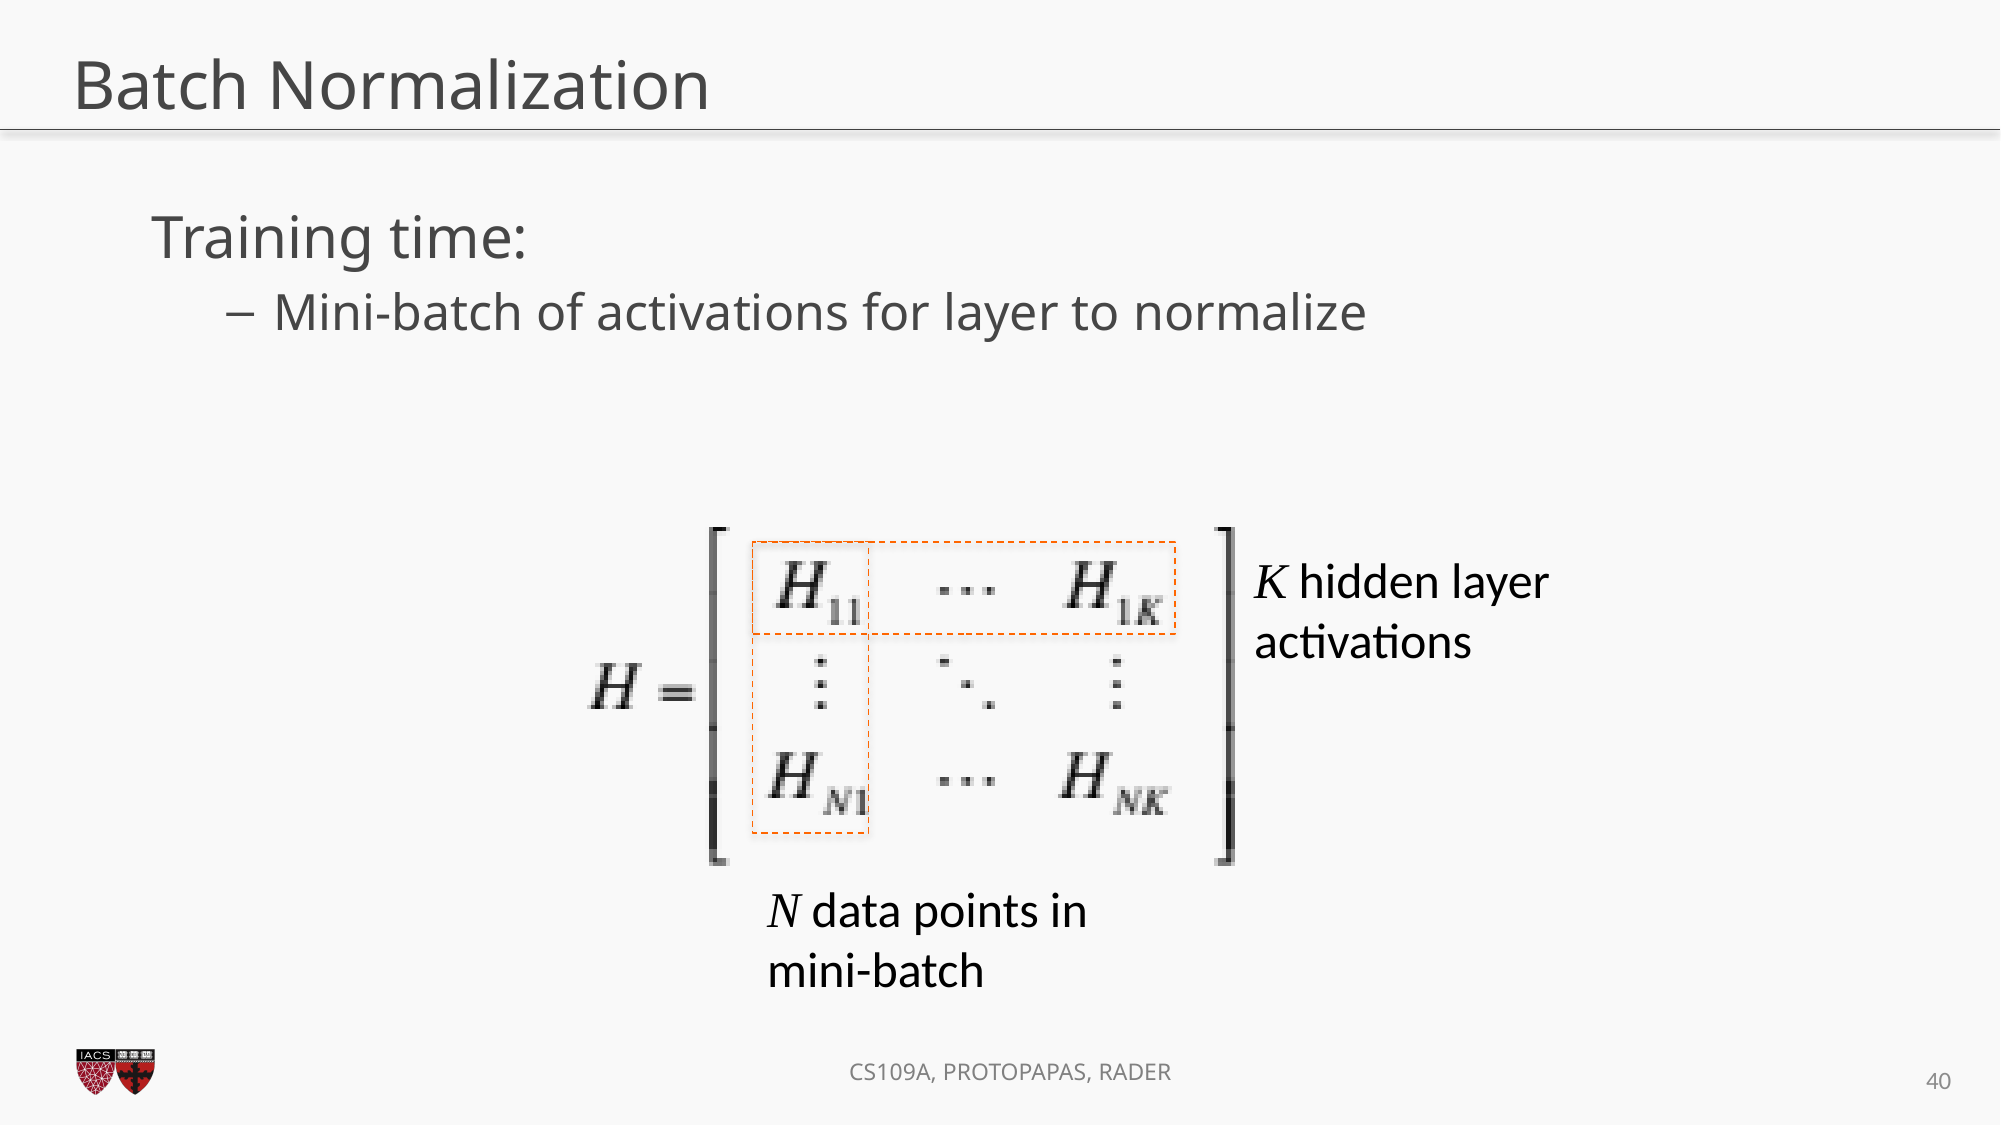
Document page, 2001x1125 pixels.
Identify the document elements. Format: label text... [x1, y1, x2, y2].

list Training time: Mini-batch of activations for layer to normalize [136, 193, 1831, 540]
picture [75, 1049, 155, 1095]
slide_number 40 [1500, 1050, 1967, 1110]
title Batch Normalization [57, 35, 1943, 162]
text_box K hidden layer activations [1244, 541, 1592, 676]
text_box N data points in mini-batch [752, 879, 1105, 1006]
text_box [578, 514, 1240, 871]
